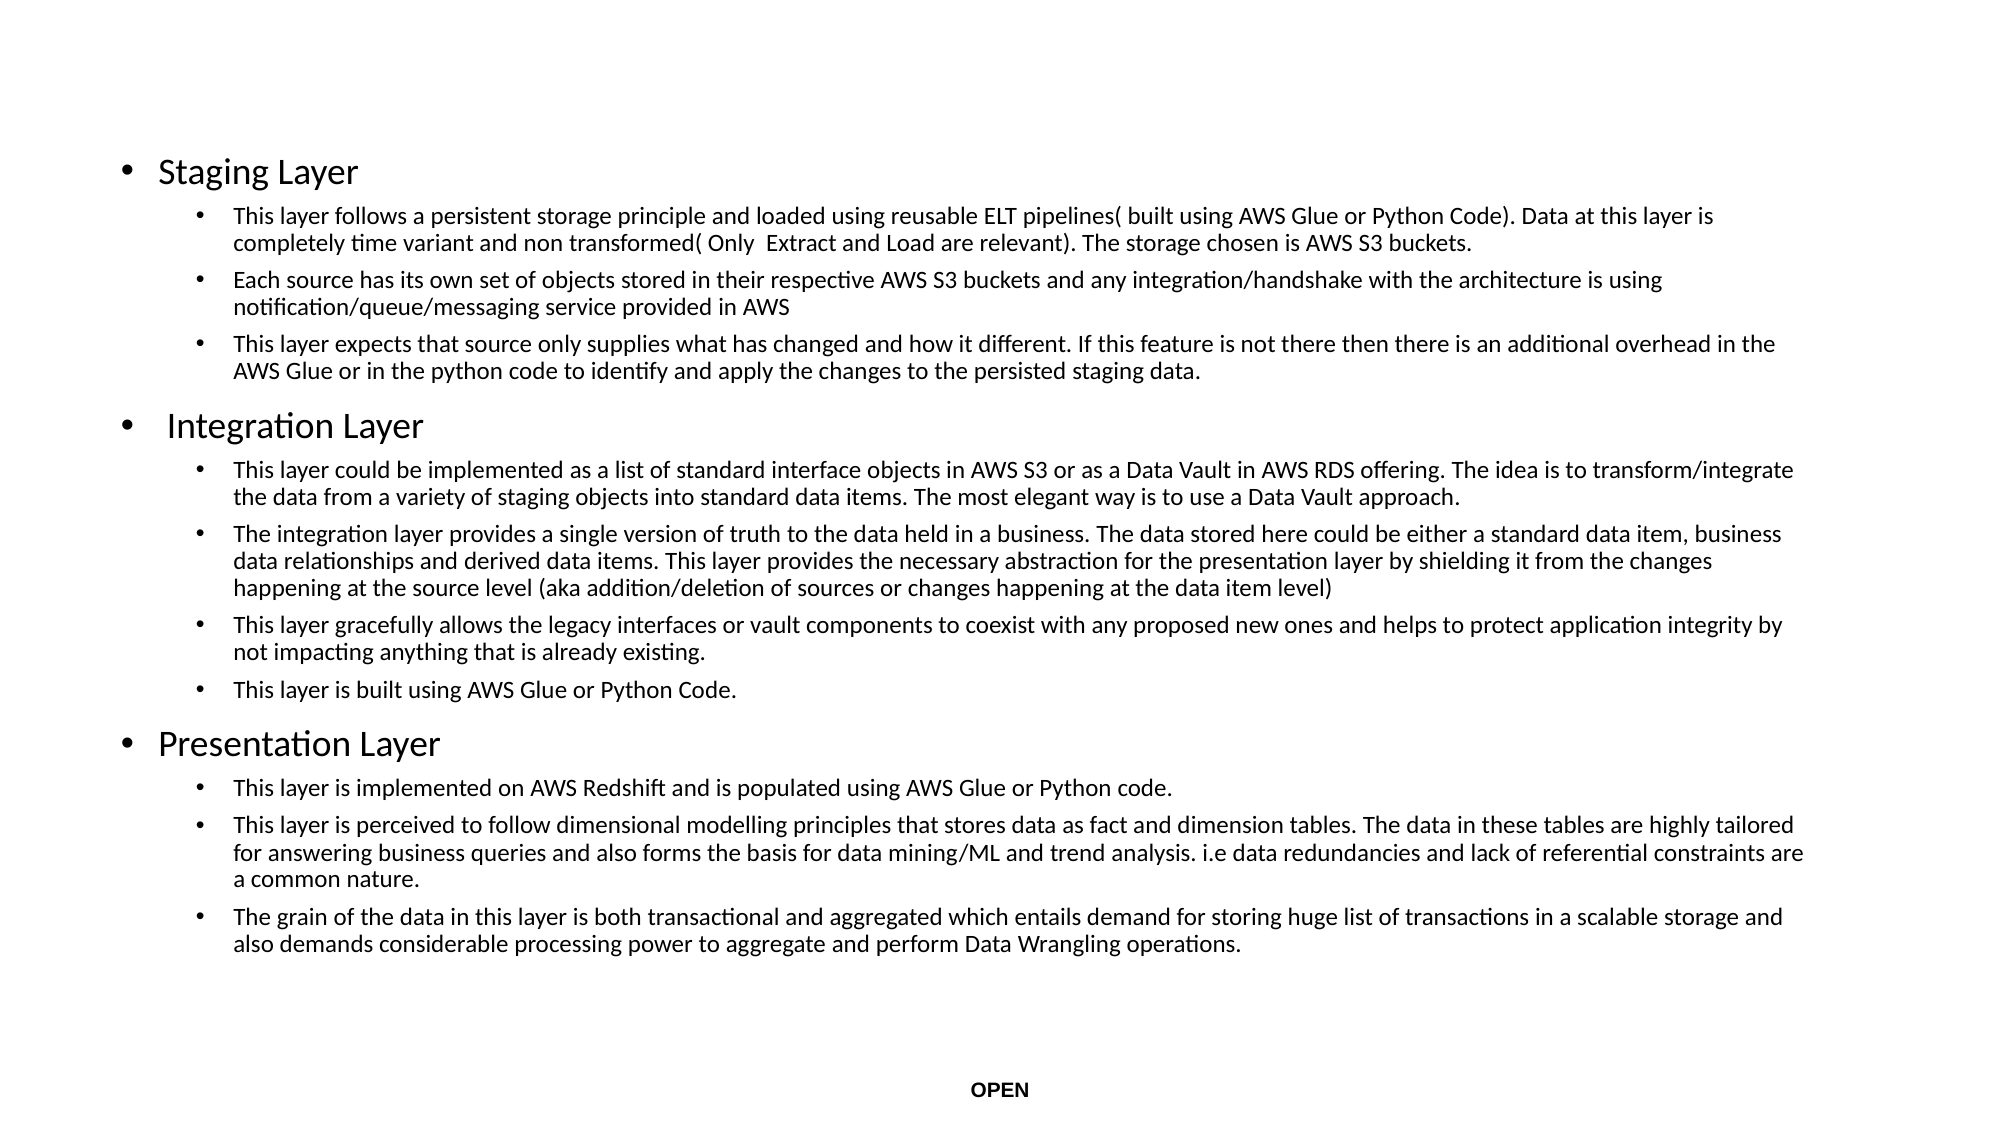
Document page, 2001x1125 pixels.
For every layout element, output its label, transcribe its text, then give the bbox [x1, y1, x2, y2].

list Staging Layer This layer follows a persistent storage principle and loaded using reusable ELT pipelines( built using AWS Glue or Python Code). Data at this layer is completely time variant and non transformed( Only Extract and Load are relevant). The storage chosen is AWS S3 buckets. Each source has its own set of objects stored in their respective AWS S3 buckets and any integration/handshake with the architecture is using notification/queue/messaging service provided in AWS This layer expects that source only supplies what has changed and how it different. If this feature is not there then there is an additional overhead in the AWS Glue or in the python code to identify and apply the changes to the persisted staging data. Integration Layer This layer could be implemented as a list of standard interface objects in AWS S3 or as a Data Vault in AWS RDS offering. The idea is to transform/integrate the data from a variety of staging objects into standard data items. The most elegant way is to use a Data Vault approach. The integration layer provides a single version of truth to the data held in a business. The data stored here could be either a standard data item, business data relationships and derived data items. This layer provides the necessary abstraction for the presentation layer by shielding it from the changes happening at the source level (aka addition/deletion of sources or changes happening at the data item level) This layer gracefully allows the legacy interfaces or vault components to coexist with any proposed new ones and helps to protect application integrity by not impacting anything that is already existing. This layer is built using AWS Glue or Python Code. Presentation Layer This layer is implemented on AWS Redshift and is populated using AWS Glue or Python code. This layer is perceived to follow dimensional modelling principles that stores data as fact and dimension tables. The data in these tables are highly tailored for answering business queries and also forms the basis for data mining/ML and trend analysis. i.e data redundancies and lack of referential constraints are a common nature. The grain of the data in this layer is both transactional and aggregated which entails demand for storing huge list of transactions in a scalable storage and also demands considerable processing power to aggregate and perform Data Wrangling operations. [105, 144, 1831, 1062]
